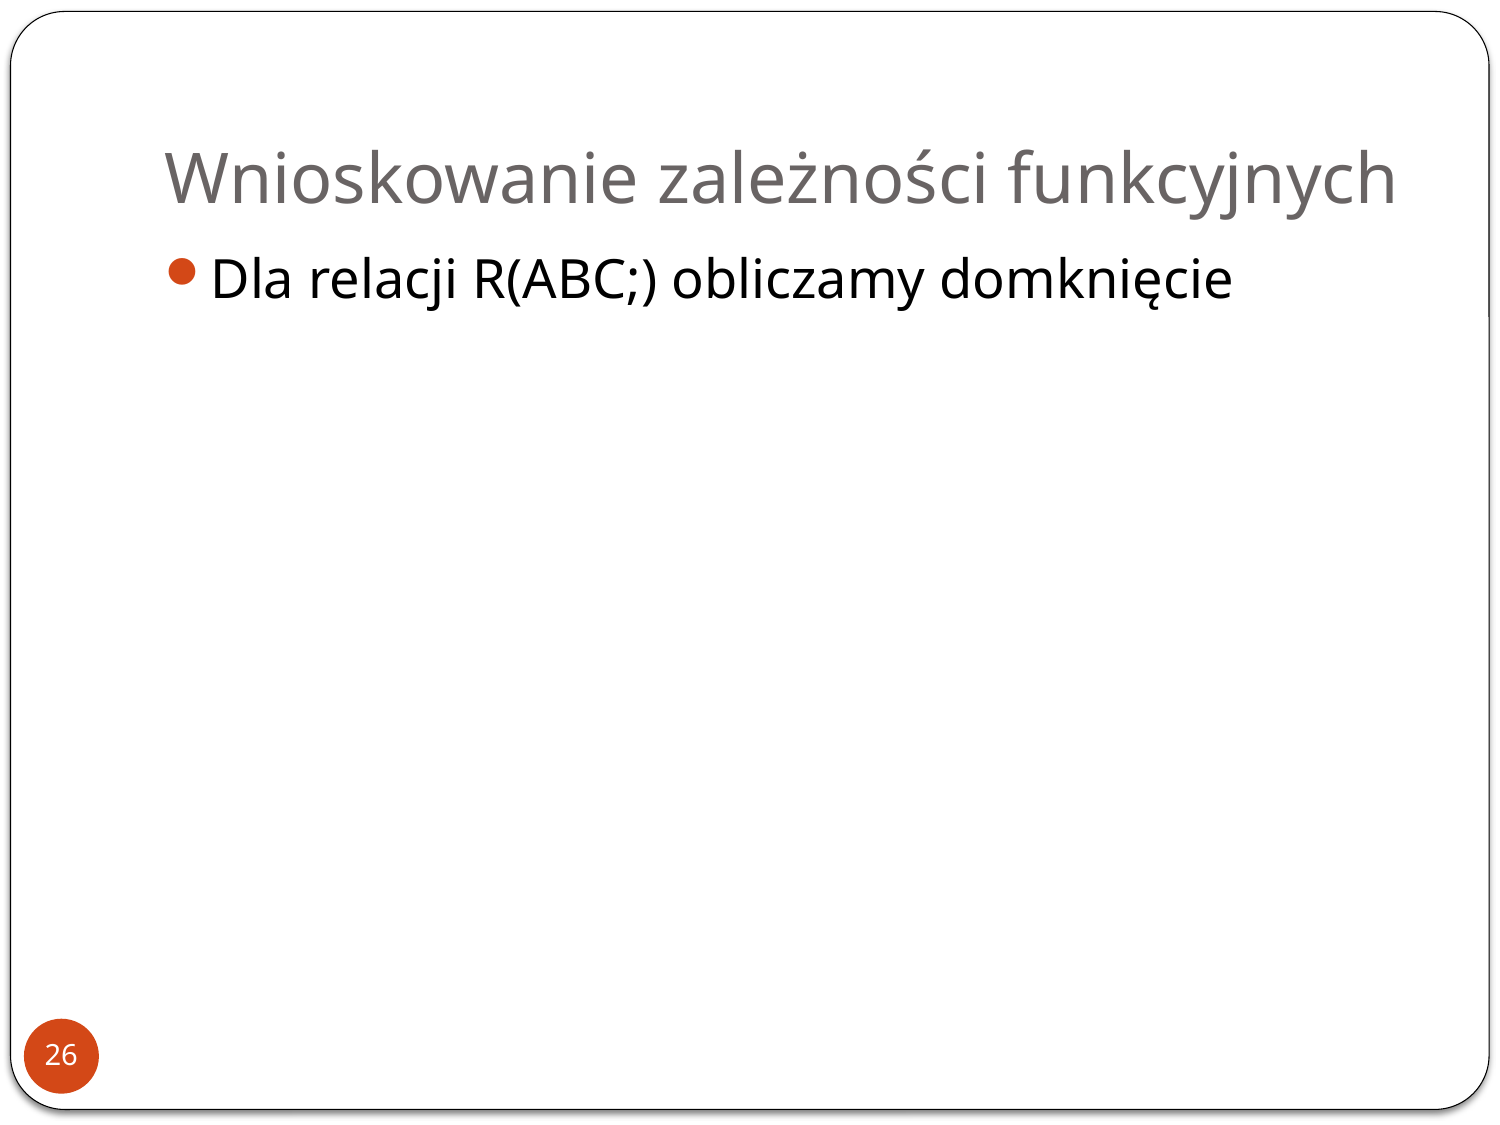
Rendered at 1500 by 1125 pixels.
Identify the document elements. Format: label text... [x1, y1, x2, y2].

title Wnioskowanie zależności funkcyjnych [150, 45, 1425, 233]
slide_number 26 [23, 1018, 99, 1094]
